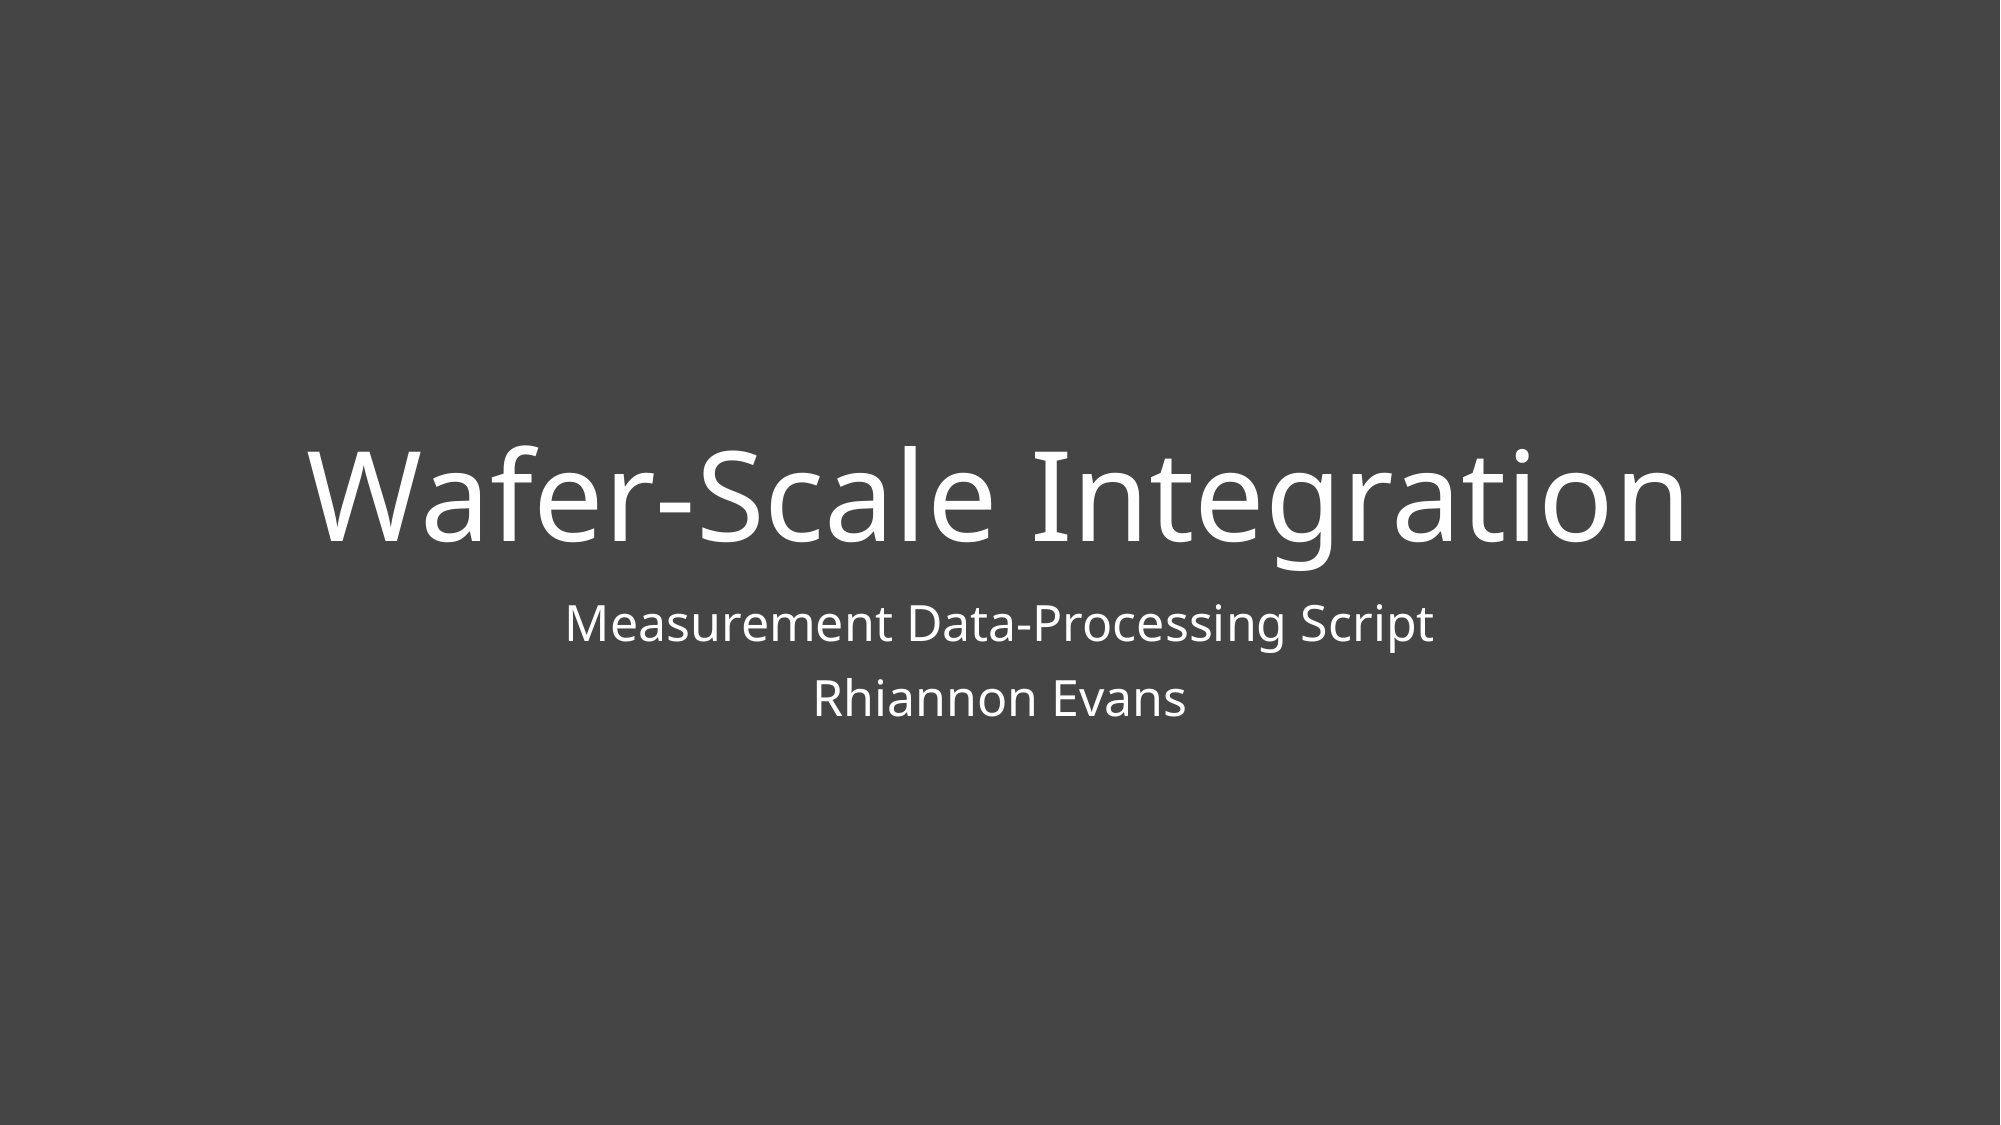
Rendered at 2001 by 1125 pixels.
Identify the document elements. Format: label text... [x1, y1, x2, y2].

title Wafer-Scale Integration [249, 184, 1750, 576]
subtitle Measurement Data-Processing Script Rhiannon Evans [249, 590, 1750, 863]
